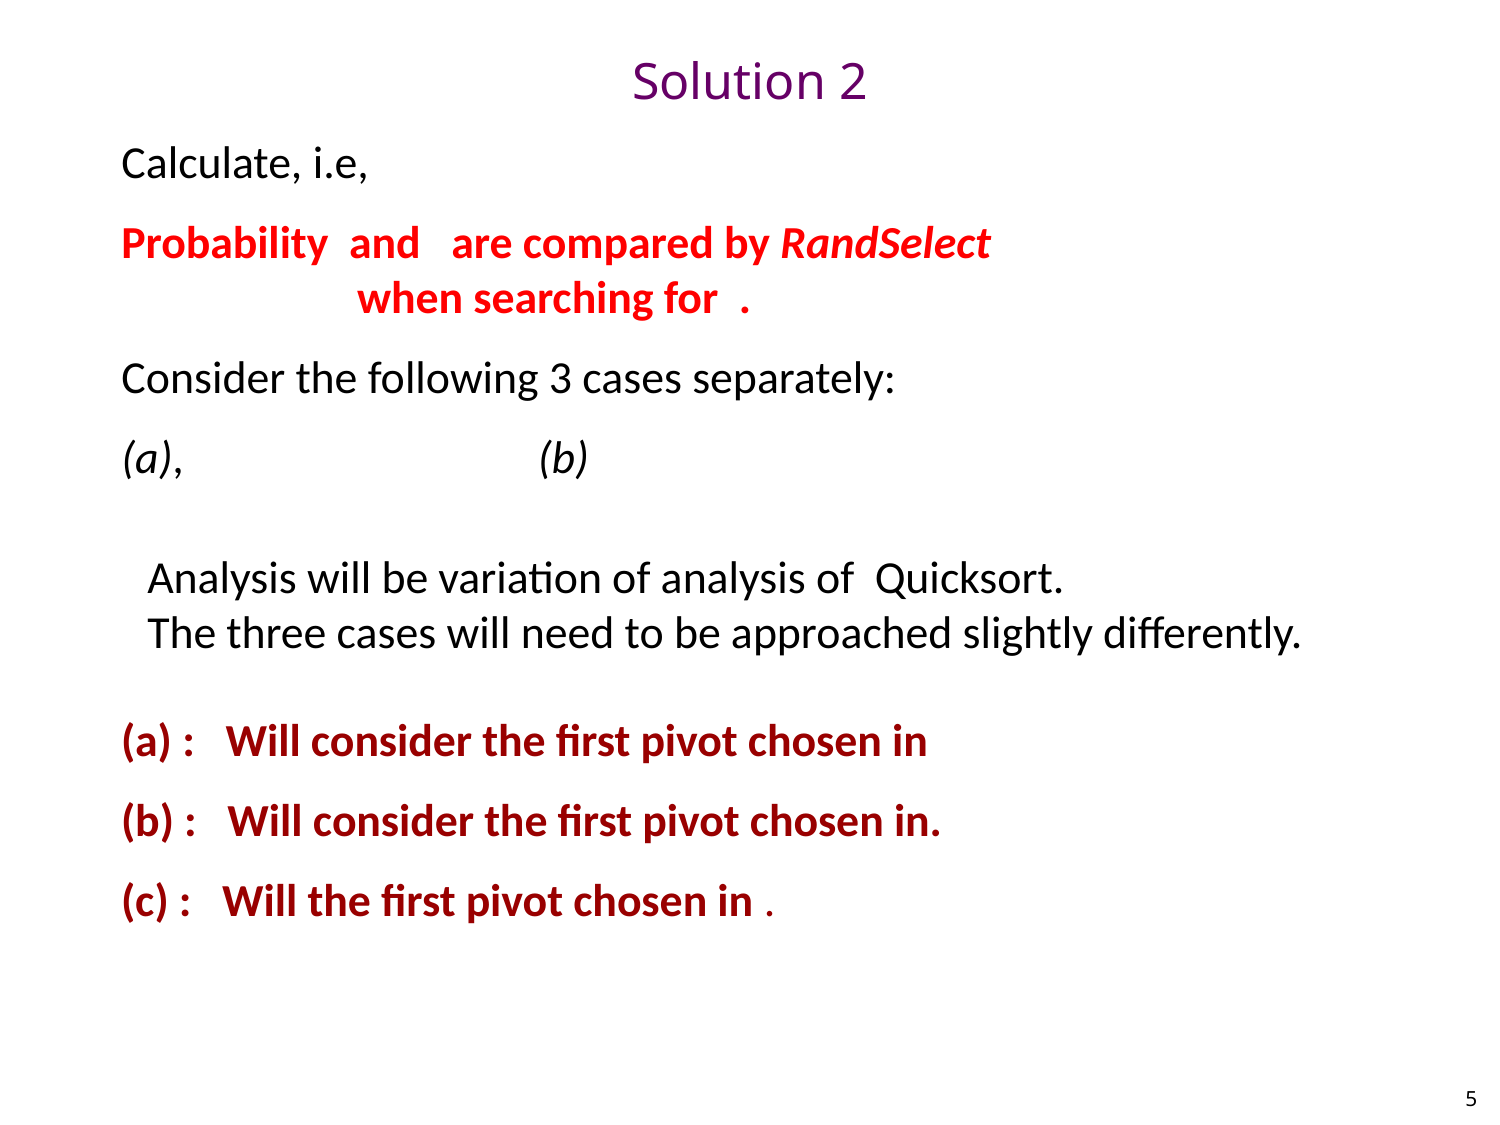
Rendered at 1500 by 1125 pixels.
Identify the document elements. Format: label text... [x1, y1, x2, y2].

slide_number 5 [1179, 1081, 1493, 1119]
text_box Analysis will be variation of analysis of Quicksort. The three cases will need to be approached slightly differently. [132, 540, 1405, 666]
title Solution 2 [0, 50, 1500, 125]
